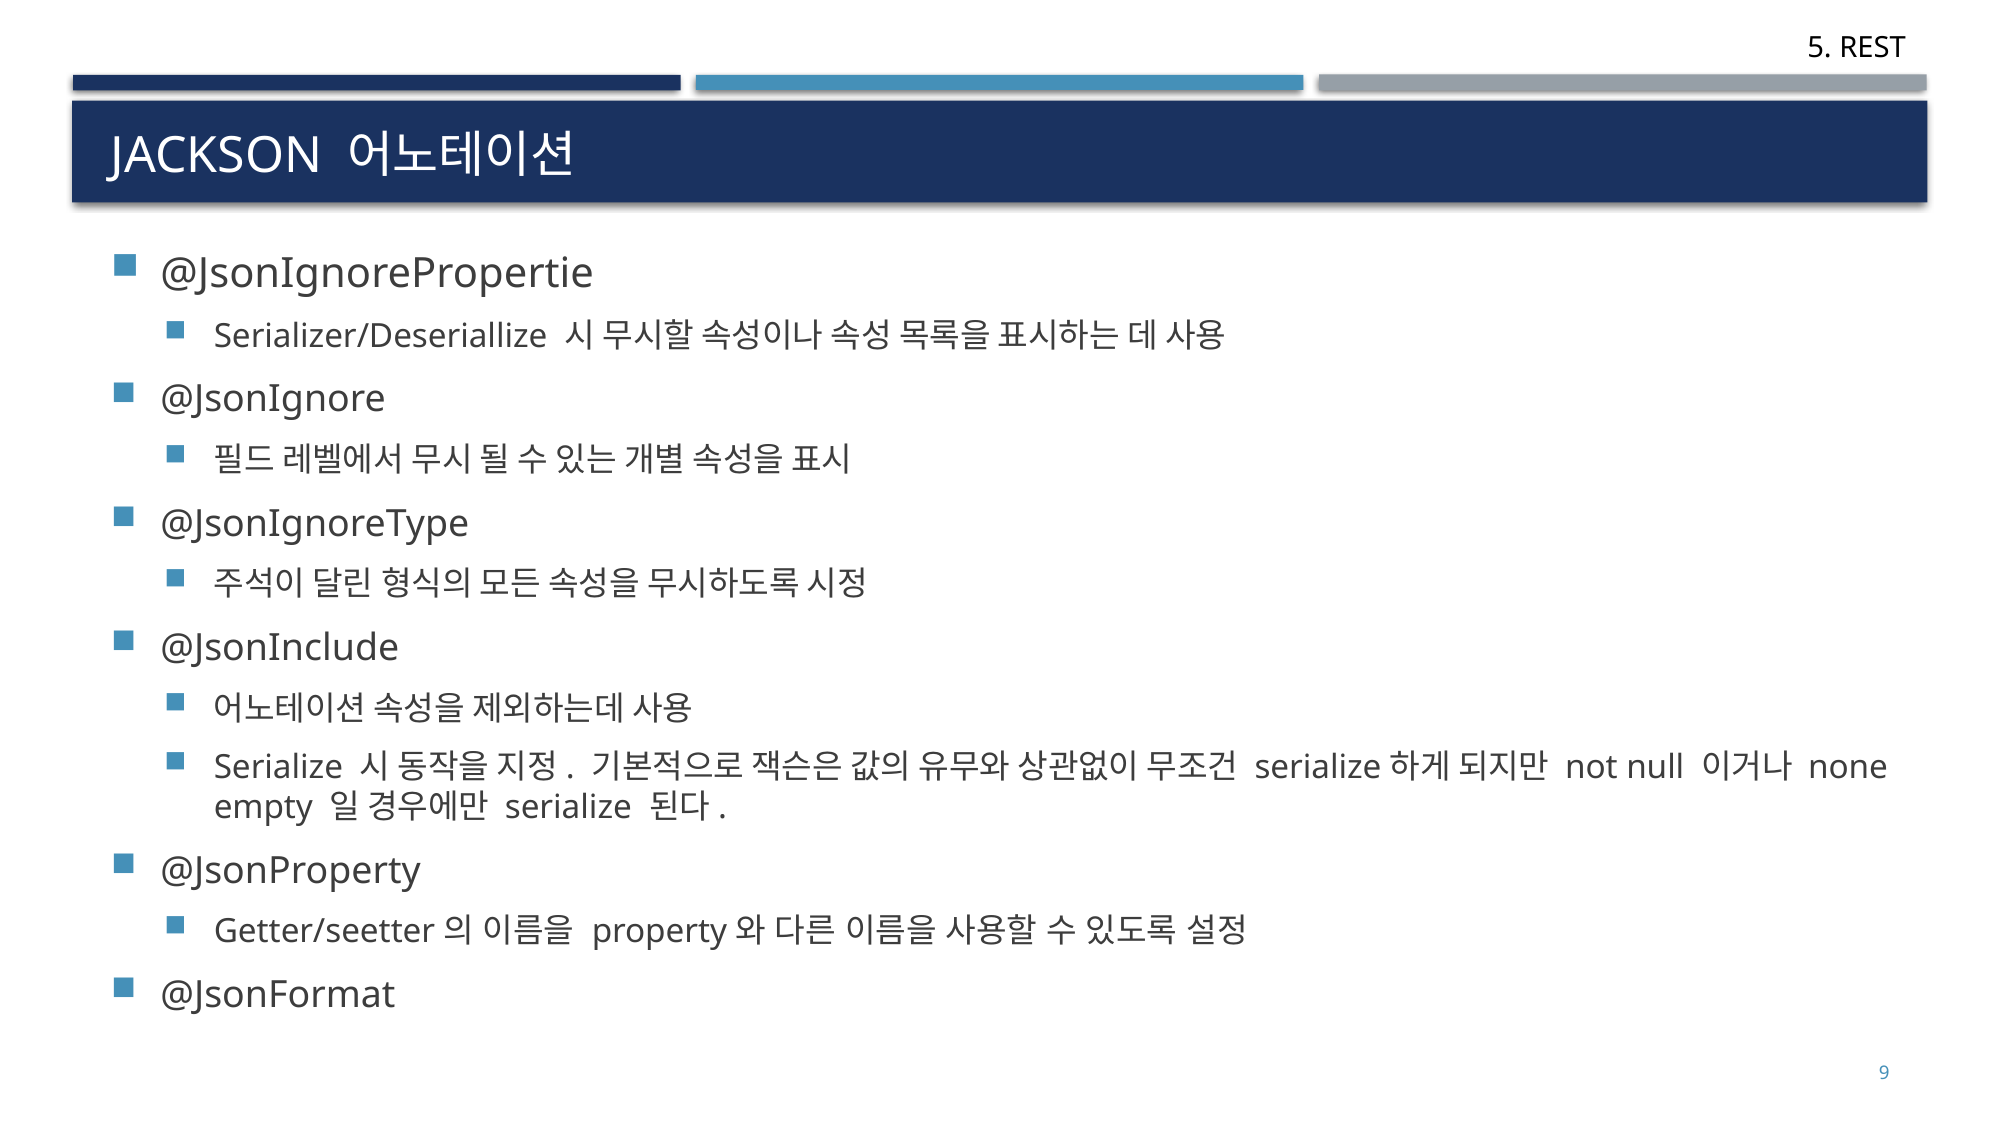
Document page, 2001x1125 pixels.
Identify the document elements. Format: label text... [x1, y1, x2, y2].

list @JsonIgnorePropertie Serializer/Deseriallize 시 무시할 속성이나 속성 목록을 표시하는 데 사용 @JsonIgnore 필드 레벨에서 무시 될 수 있는 개별 속성을 표시 @JsonIgnoreType 주석이 달린 형식의 모든 속성을 무시하도록 시정 @JsonInclude 어노테이션 속성을 제외하는데 사용 Serialize 시 동작을 지정. 기본적으로 잭슨은 값의 유무와 상관없이 무조건 serialize하게 되지만 not null 이거나 none empty 일 경우에만 serialize 된다. @JsonProperty Getter/seetter의 이름을 property와 다른 이름을 사용할 수 있도록 설정 @JsonFormat [95, 237, 1905, 1030]
slide_number 9 [1732, 1043, 1905, 1104]
title JACKSON 어노테이션 [95, 107, 1905, 191]
